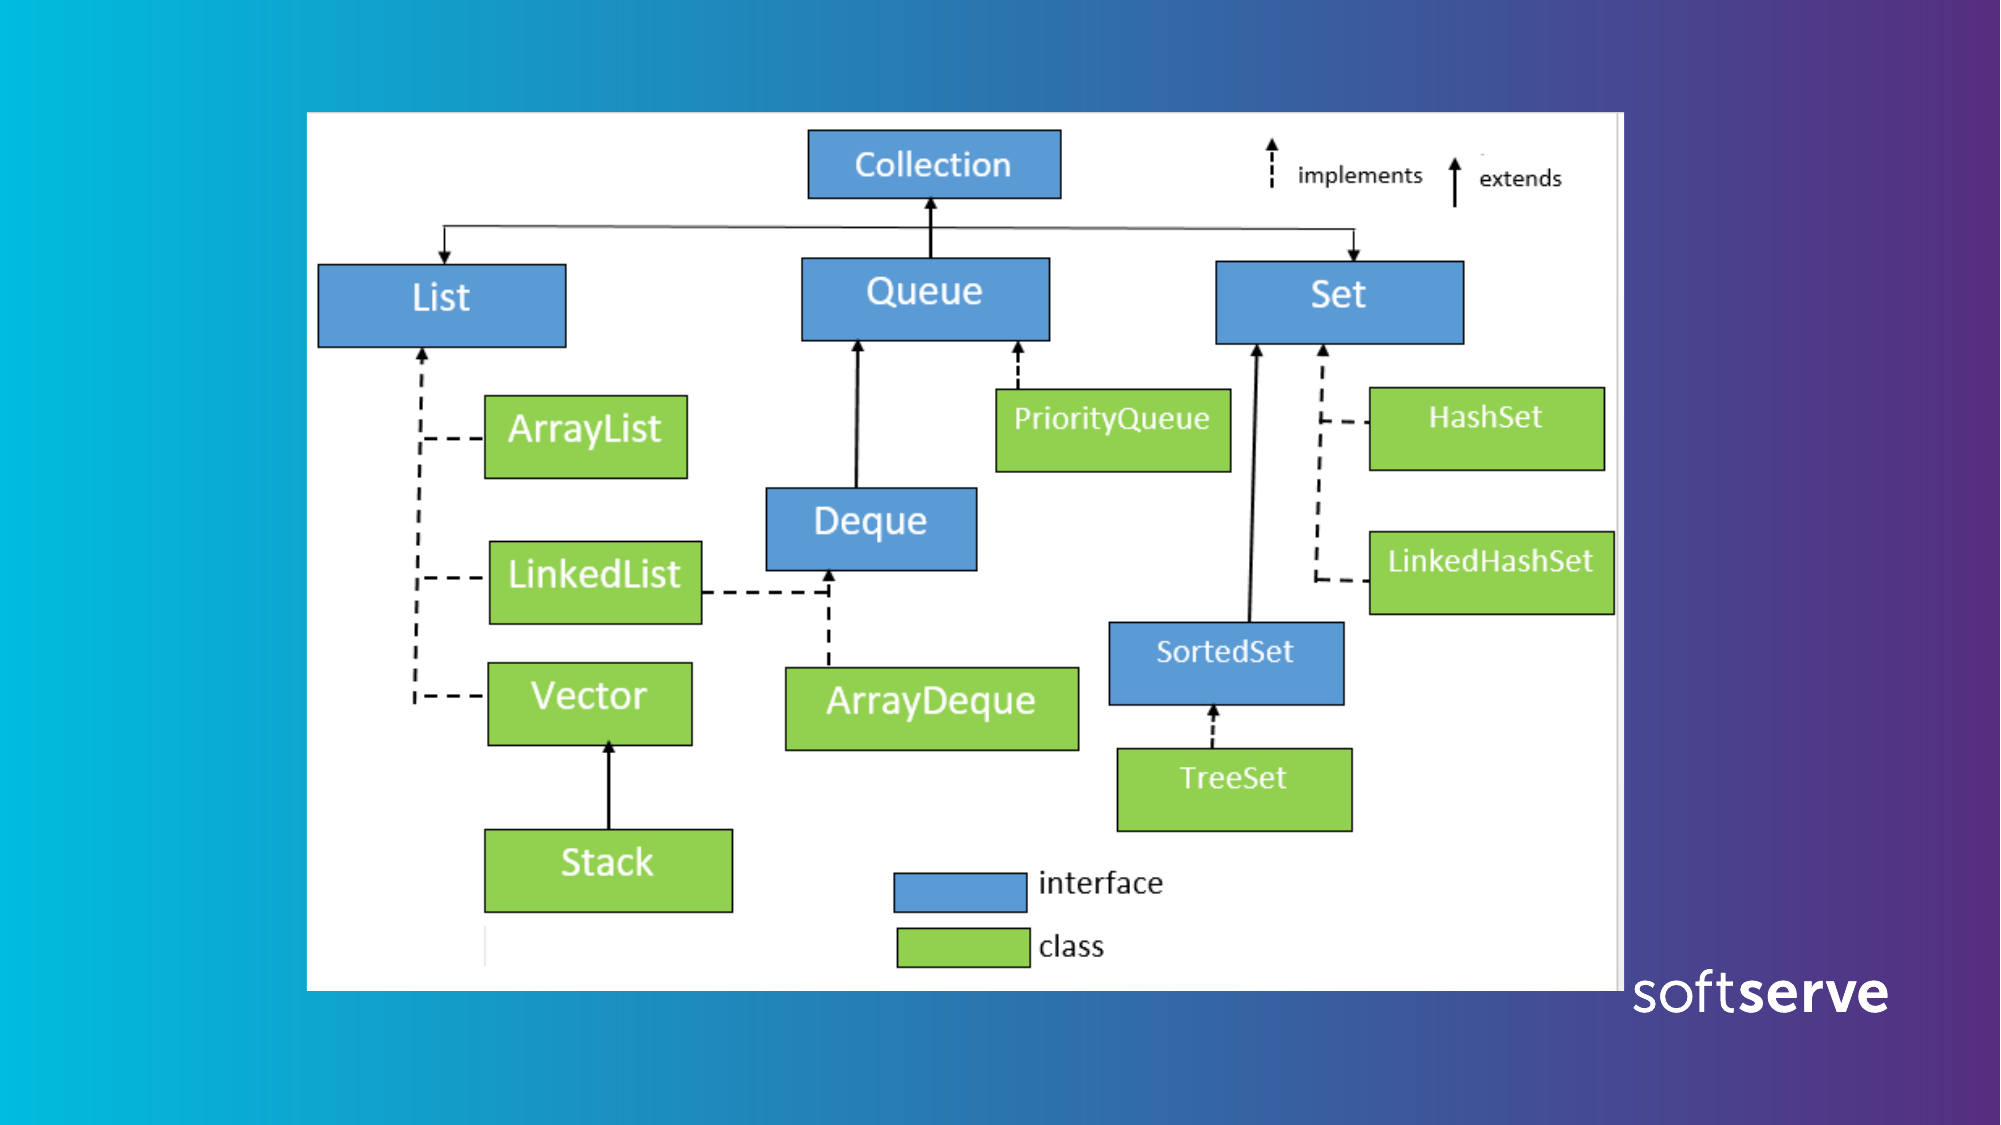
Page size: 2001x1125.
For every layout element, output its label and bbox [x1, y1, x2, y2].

picture [307, 0, 1625, 1125]
